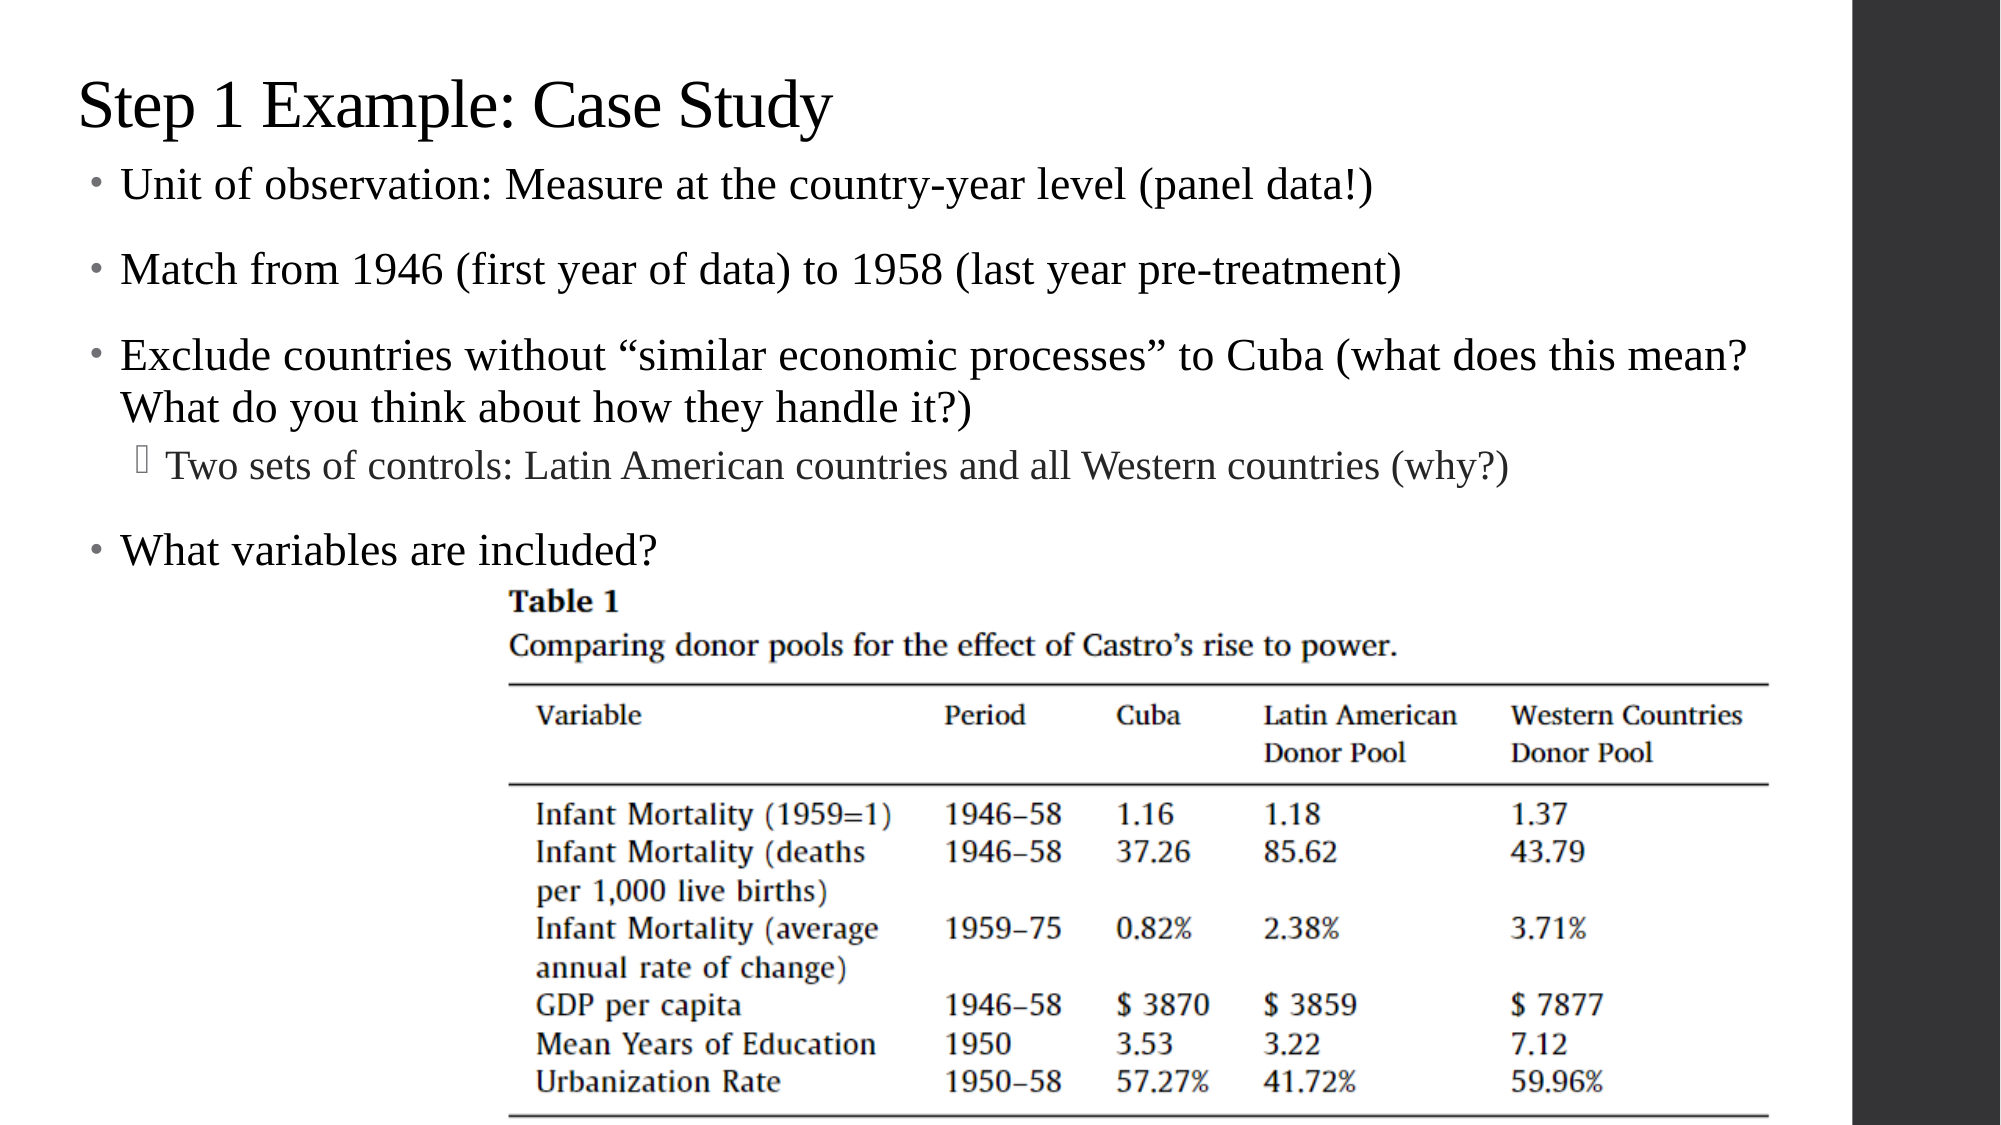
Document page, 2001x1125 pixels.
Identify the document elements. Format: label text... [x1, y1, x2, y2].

list Unit of observation: Measure at the country-year level (panel data!) Match from 1946 (first year of data) to 1958 (last year pre-treatment) Exclude countries without “similar economic processes” to Cuba (what does this mean? What do you think about how they handle it?) Two sets of controls: Latin American countries and all Western countries (why?) What variables are included? [75, 149, 1797, 1014]
picture [487, 569, 1841, 1125]
title Step 1 Example: Case Study [62, 60, 1797, 150]
